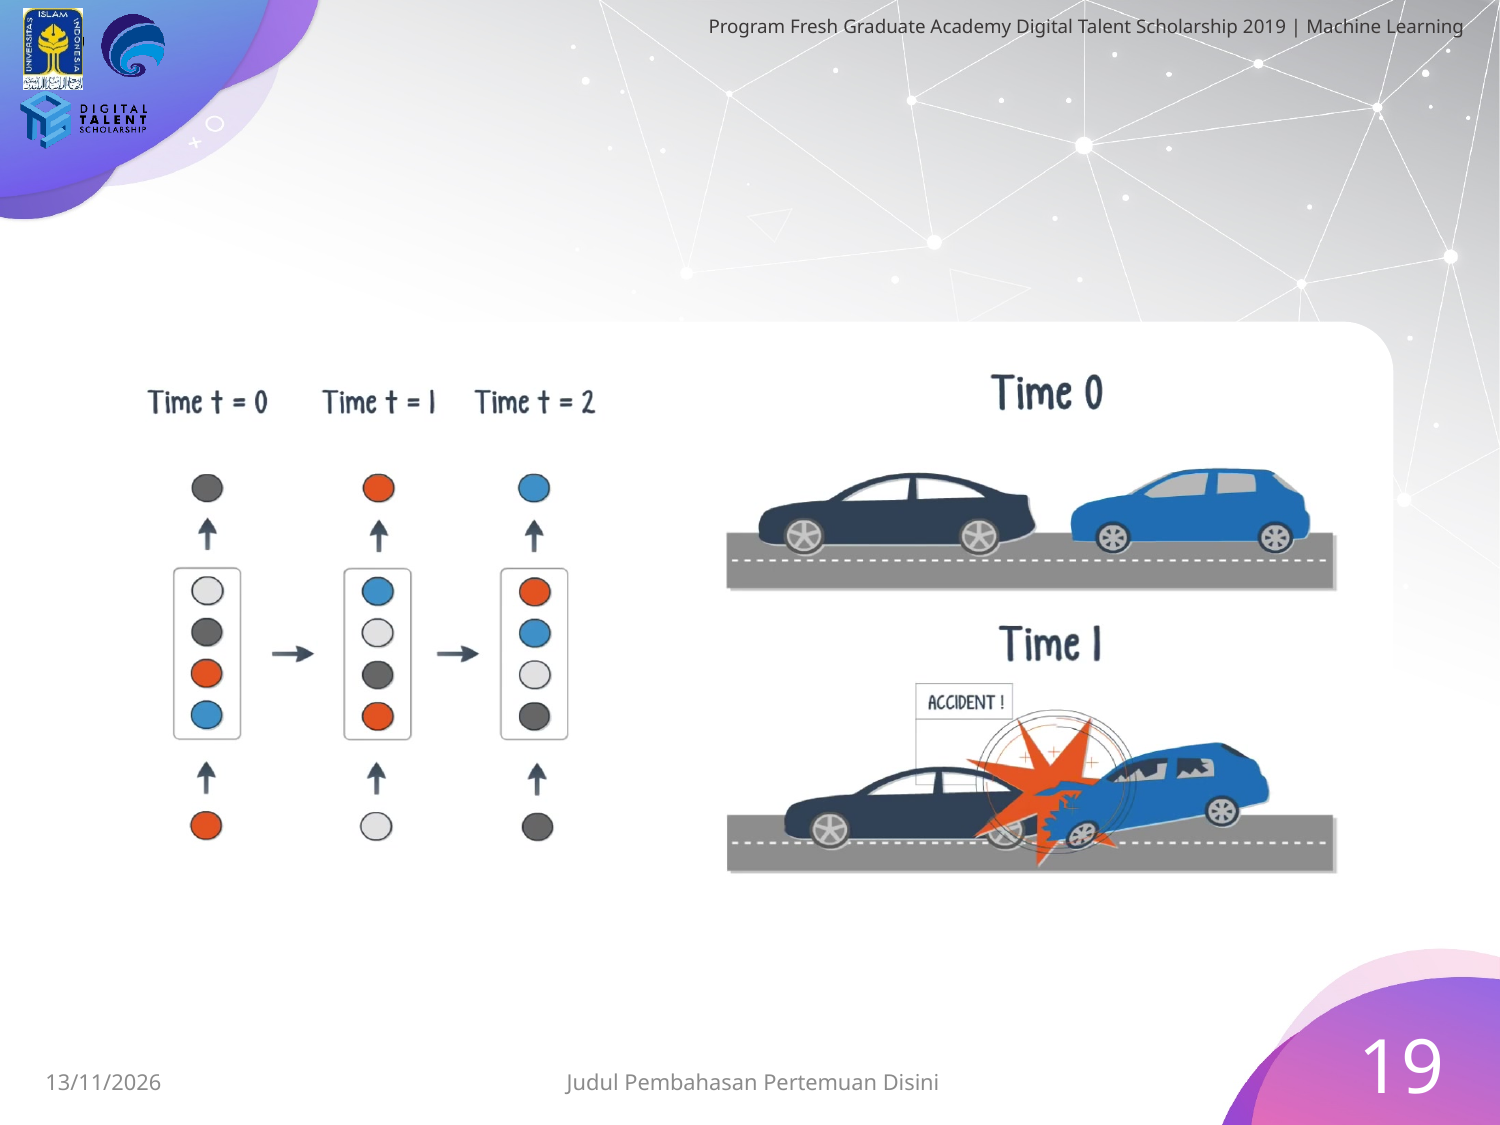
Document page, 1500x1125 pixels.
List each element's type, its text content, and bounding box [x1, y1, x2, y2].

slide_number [30, 1053, 272, 1114]
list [124, 321, 1394, 902]
slide_number 19 [1327, 1025, 1477, 1115]
footer Judul Pembahasan Pertemuan Disini [386, 1053, 1121, 1114]
picture [0, 0, 1500, 1125]
